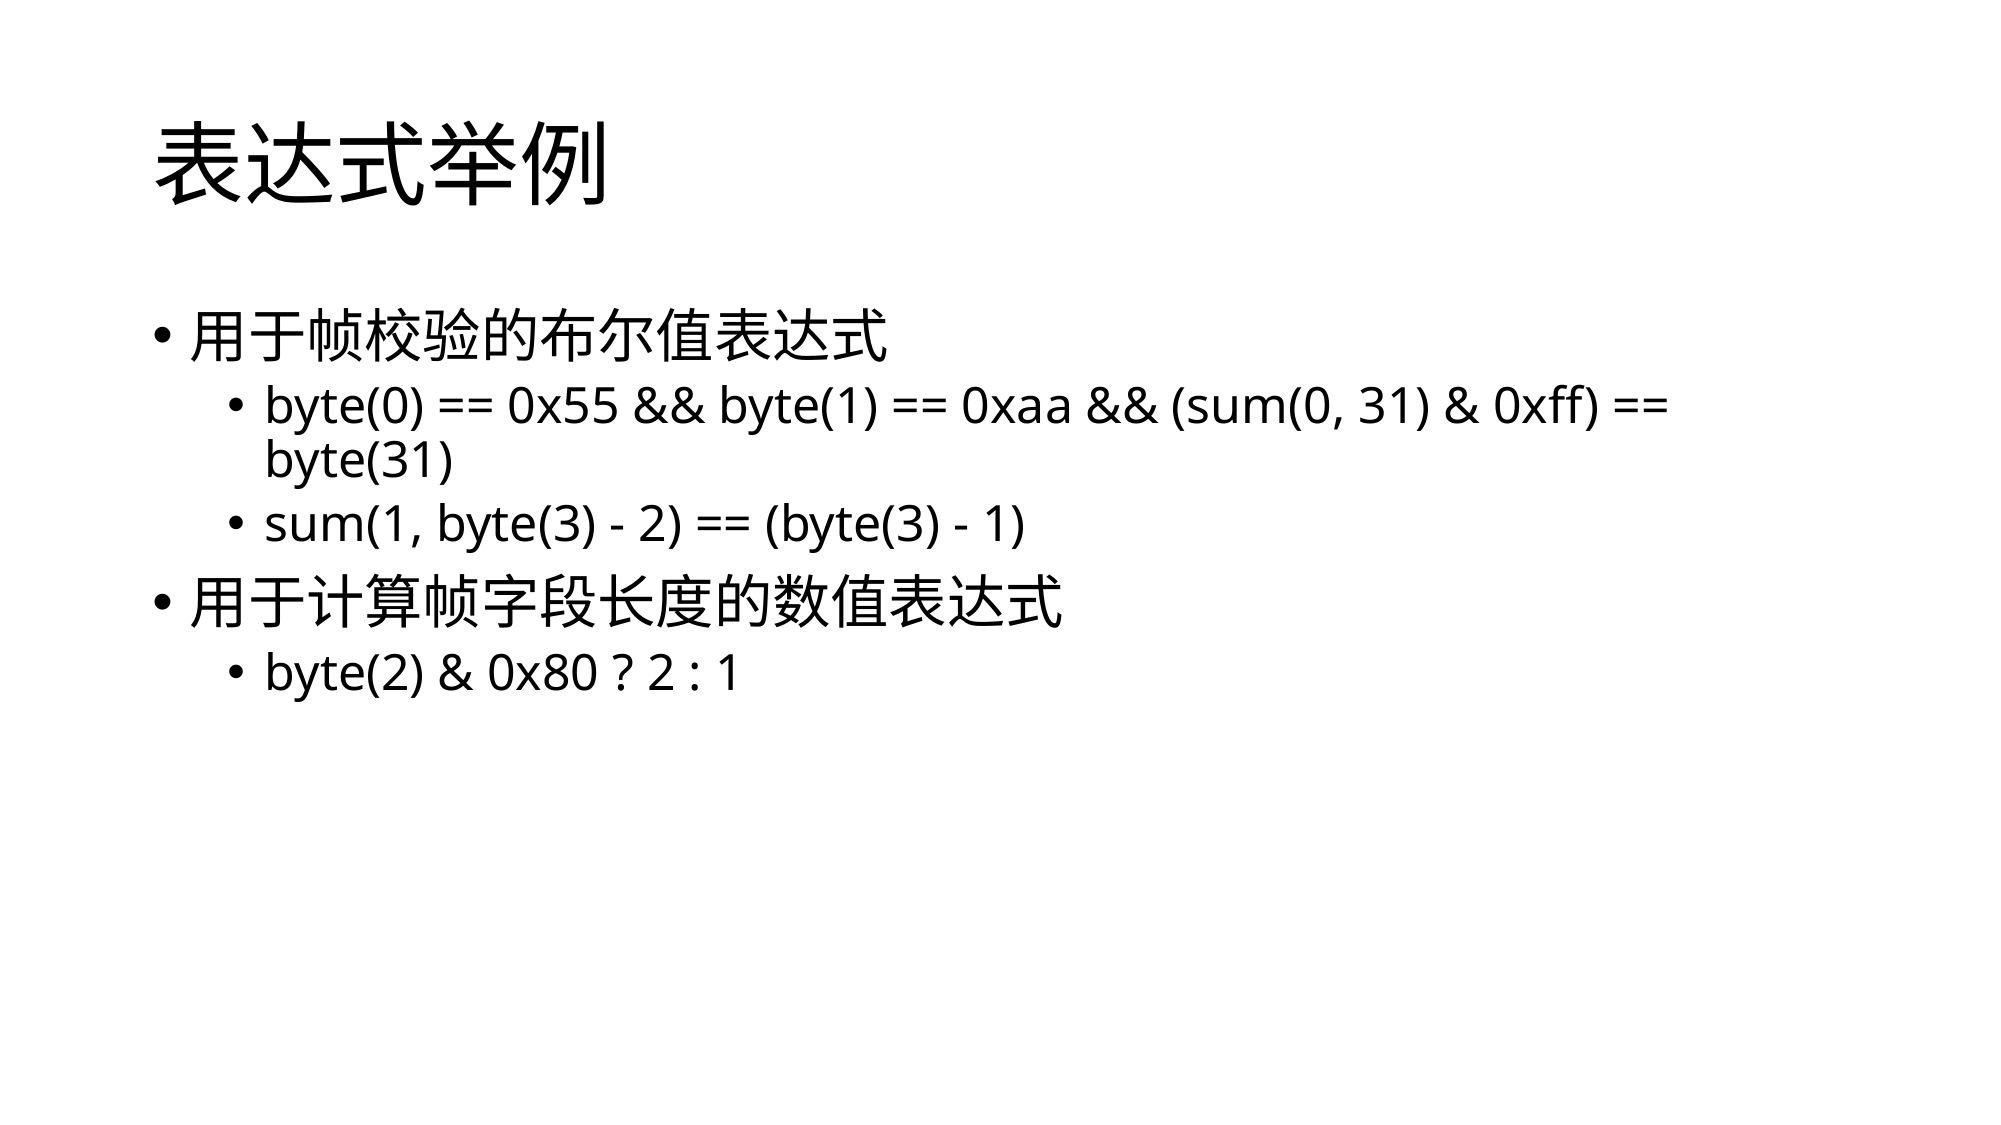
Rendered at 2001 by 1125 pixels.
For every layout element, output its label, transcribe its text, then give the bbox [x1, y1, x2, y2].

list 用于帧校验的布尔值表达式 byte(0) == 0x55 && byte(1) == 0xaa && (sum(0, 31) & 0xff) == byte(31) sum(1, byte(3) - 2) == (byte(3) - 1) 用于计算帧字段长度的数值表达式 byte(2) & 0x80 ? 2 : 1 [137, 299, 1863, 1014]
title 表达式举例 [137, 59, 1863, 278]
